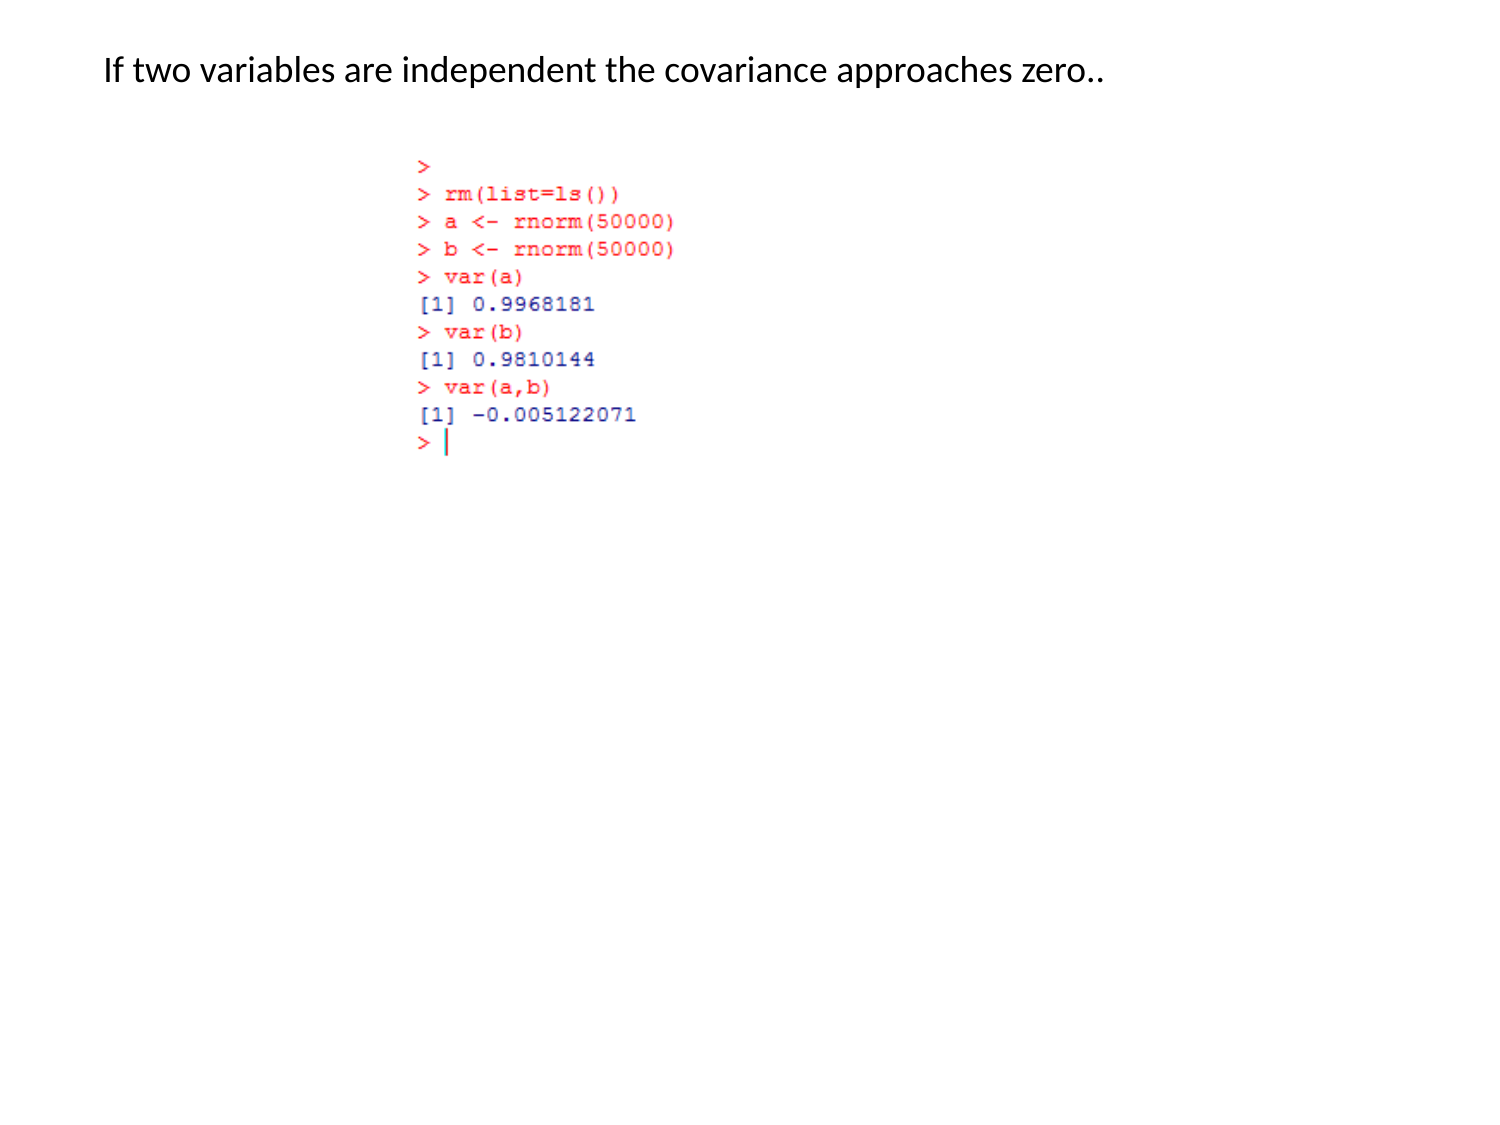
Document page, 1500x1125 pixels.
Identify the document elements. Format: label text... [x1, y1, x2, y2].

text_box If two variables are independent the covariance approaches zero.. [88, 37, 1122, 98]
picture [412, 149, 832, 463]
